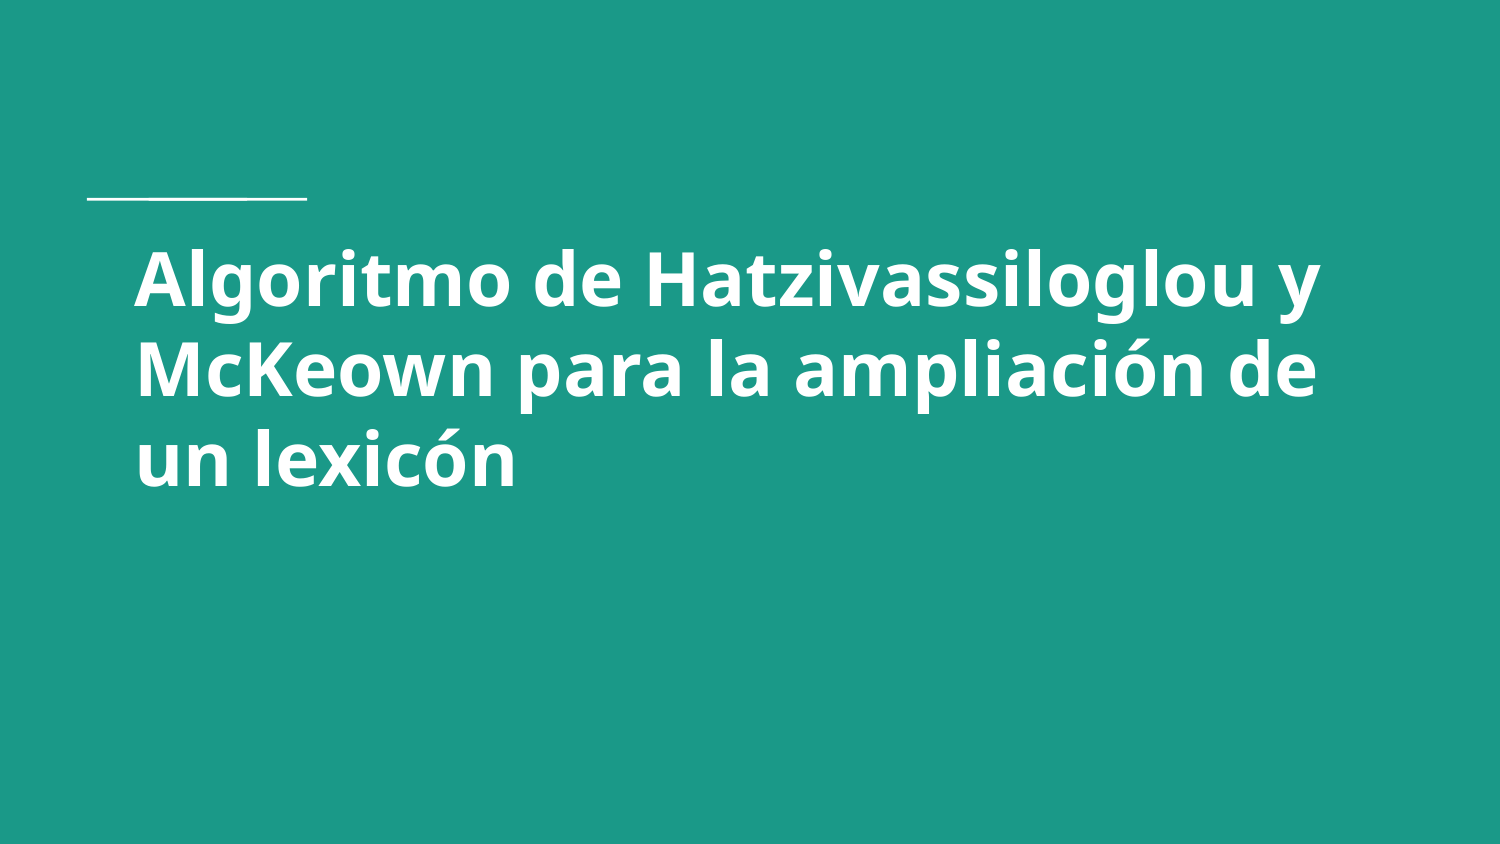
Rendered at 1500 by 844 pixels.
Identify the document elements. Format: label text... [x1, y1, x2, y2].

title Algoritmo de Hatzivassiloglou y McKeown para la ampliación de un lexicón [119, 216, 1381, 541]
